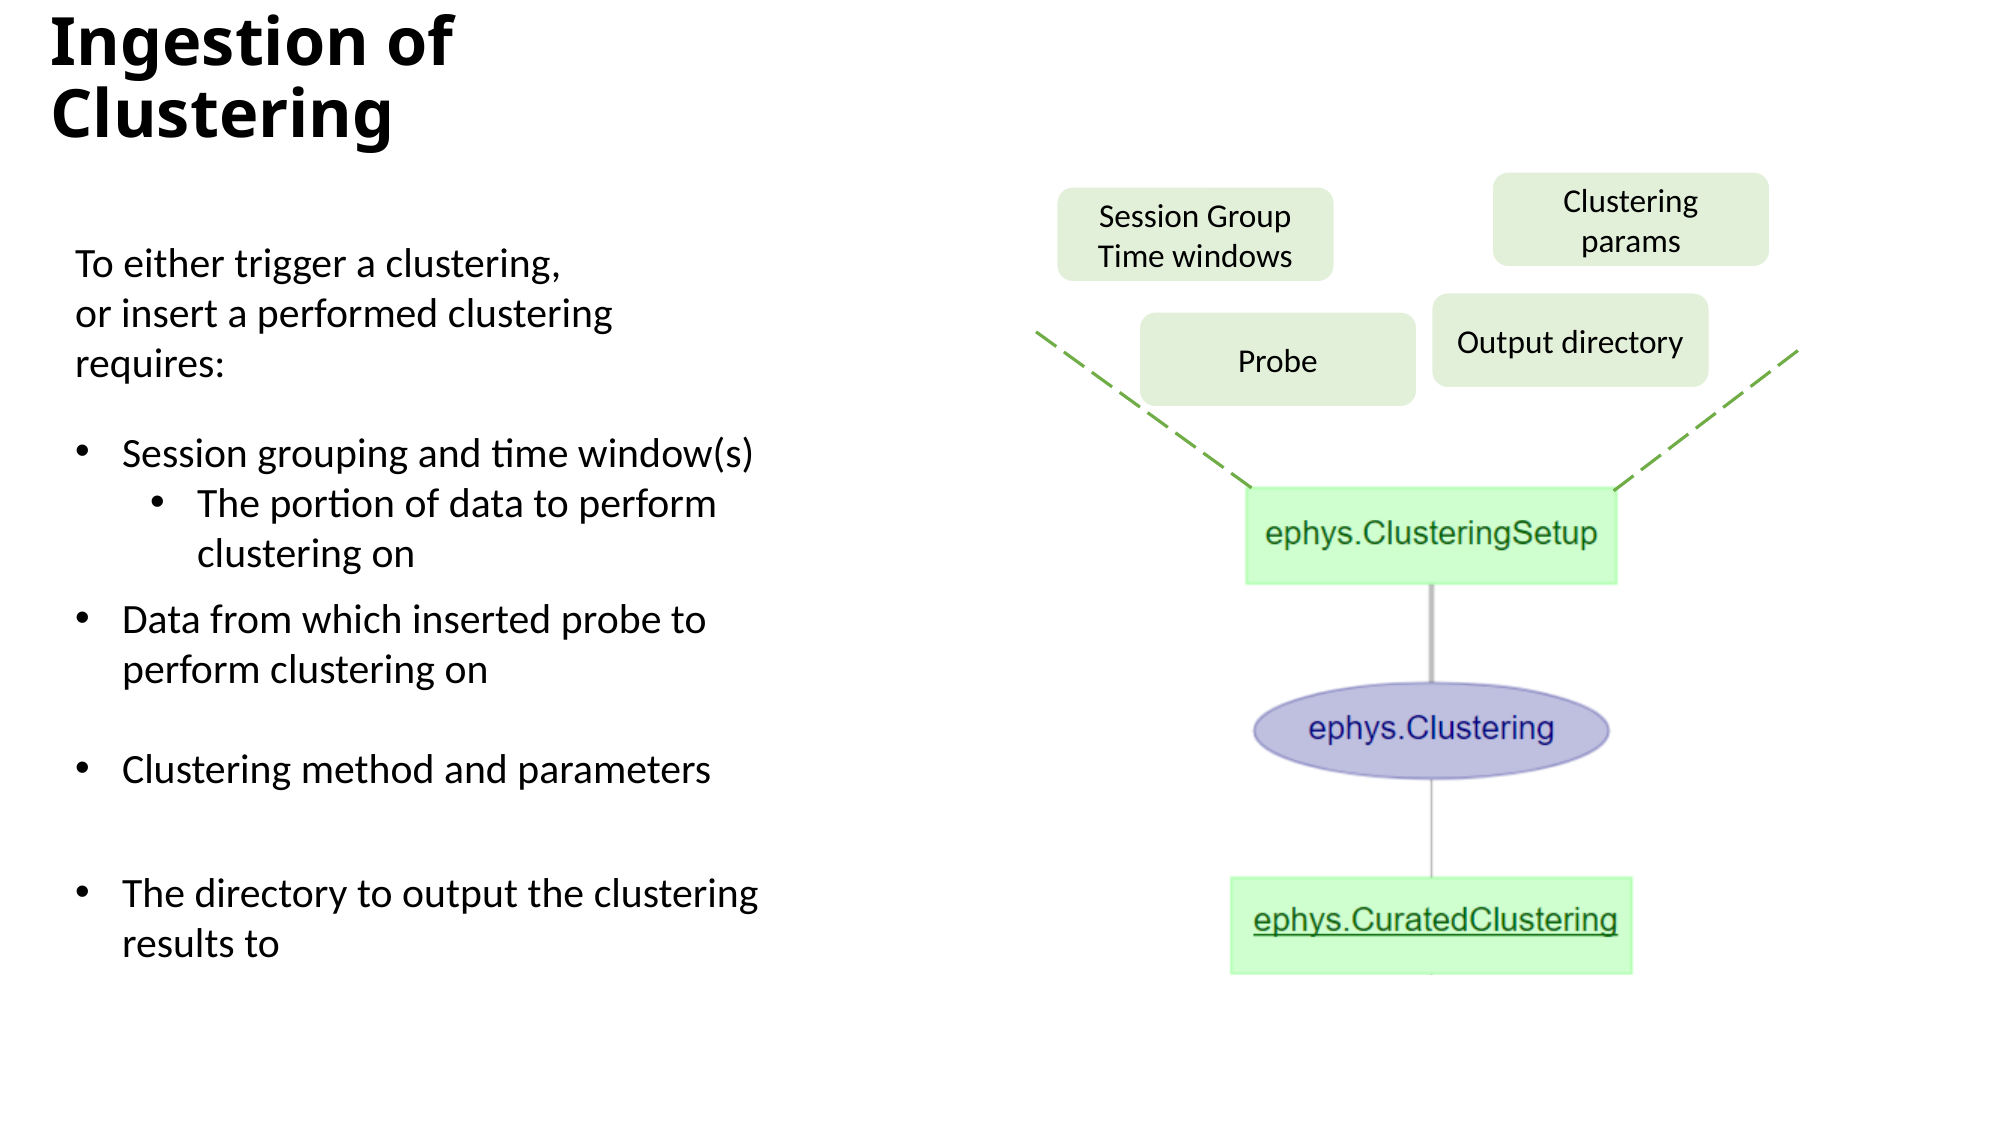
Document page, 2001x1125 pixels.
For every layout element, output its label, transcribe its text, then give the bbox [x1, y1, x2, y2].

text_box The directory to output the clustering results to [60, 858, 794, 974]
text_box To either trigger a clustering, or insert a performed clustering requires: [60, 228, 643, 394]
text_box Data from which inserted probe to perform clustering on [60, 584, 794, 700]
text_box Session Group Time windows [1056, 186, 1335, 283]
text_box Probe [1138, 311, 1418, 408]
text_box Clustering params [1491, 171, 1771, 268]
picture [1219, 468, 1646, 975]
text_box Clustering method and parameters [60, 734, 794, 800]
text_box Session grouping and time window(s) The portion of data to perform clustering on [60, 418, 794, 583]
title Ingestion of Clustering [35, 0, 769, 161]
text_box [1031, 328, 1252, 488]
text_box Output directory [1431, 292, 1710, 388]
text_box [1613, 345, 1805, 491]
